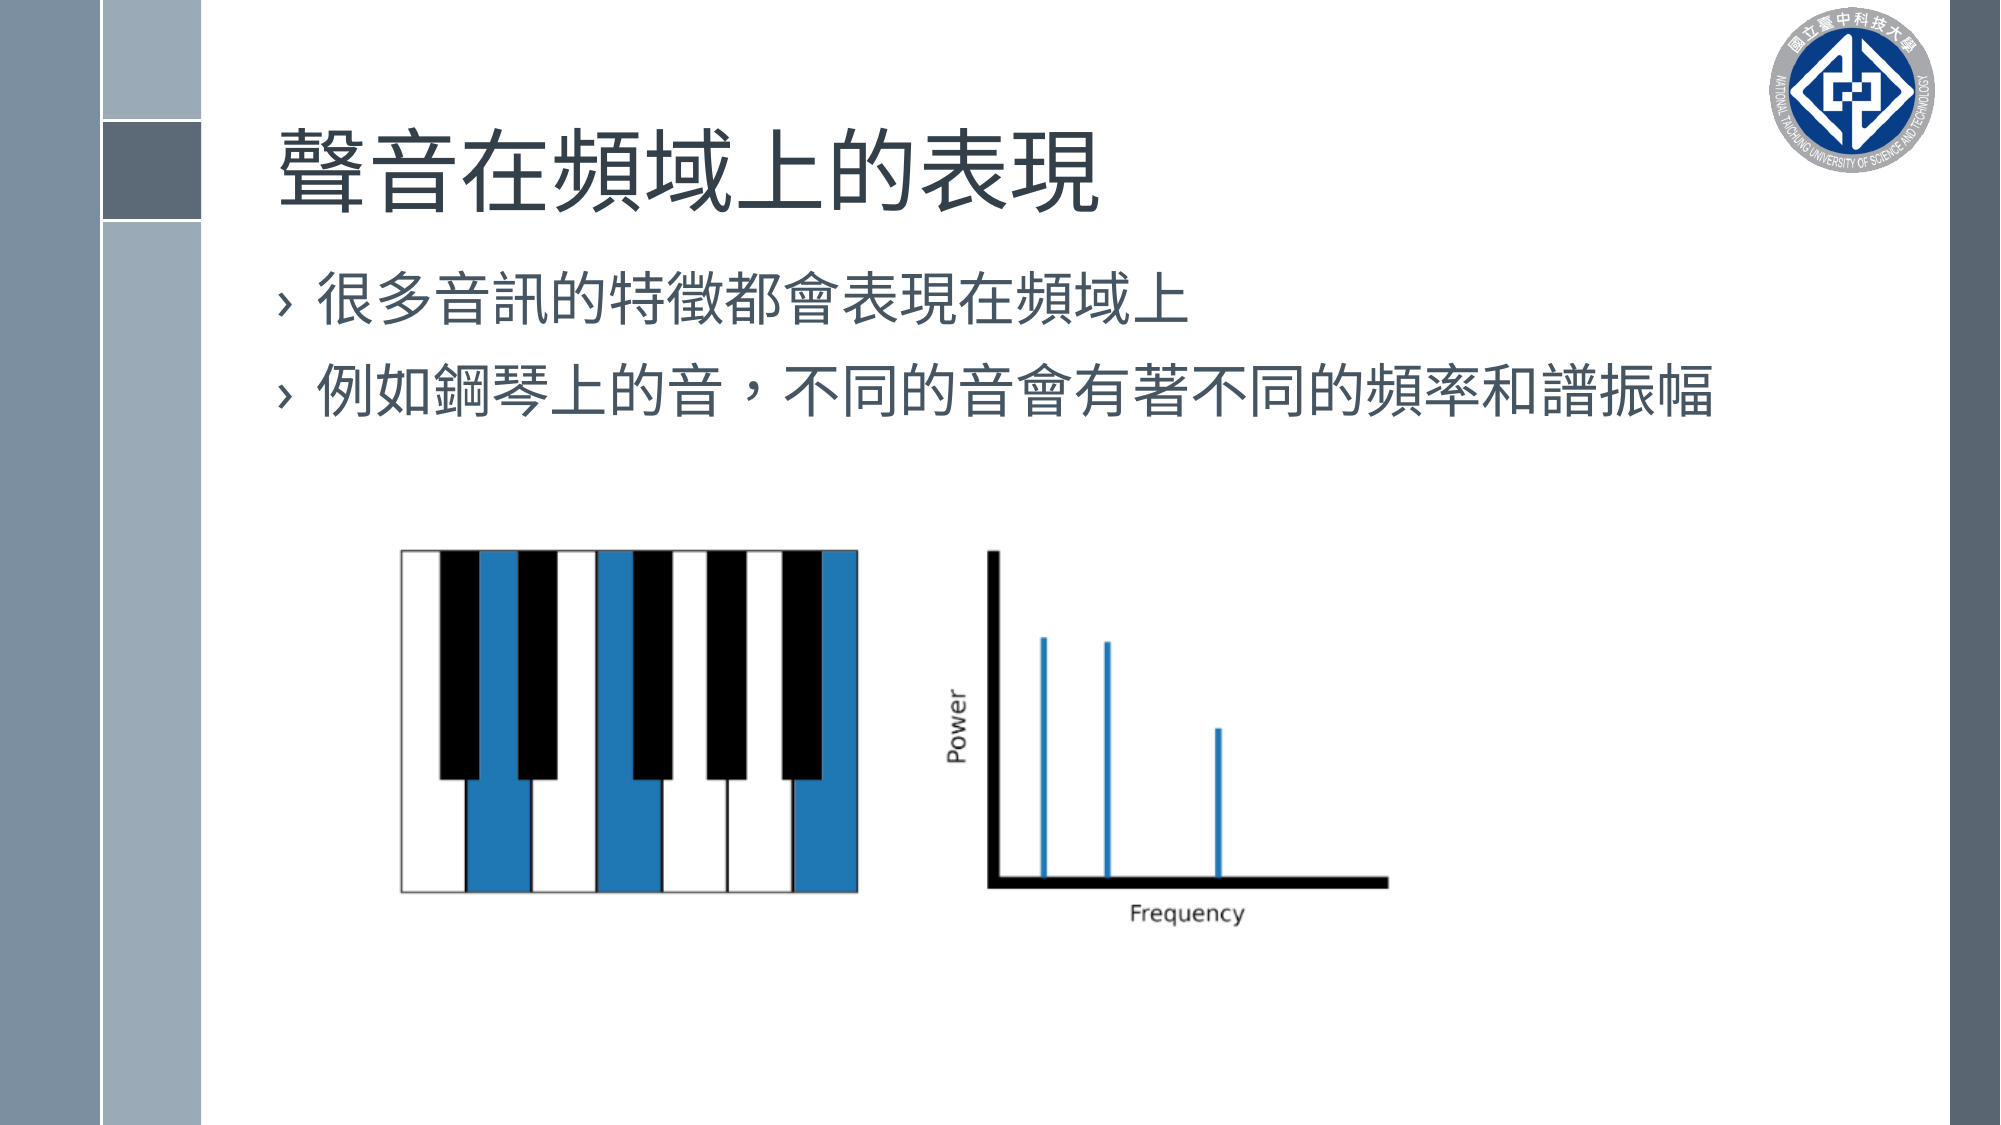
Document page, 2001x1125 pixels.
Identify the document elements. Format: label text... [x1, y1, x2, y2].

picture [391, 534, 1401, 937]
list 很多音訊的特徵都會表現在頻域上 例如鋼琴上的音，不同的音會有著不同的頻率和譜振幅 [261, 262, 1867, 1013]
title 聲音在頻域上的表現 [261, 29, 1867, 233]
picture [1769, 7, 1935, 173]
